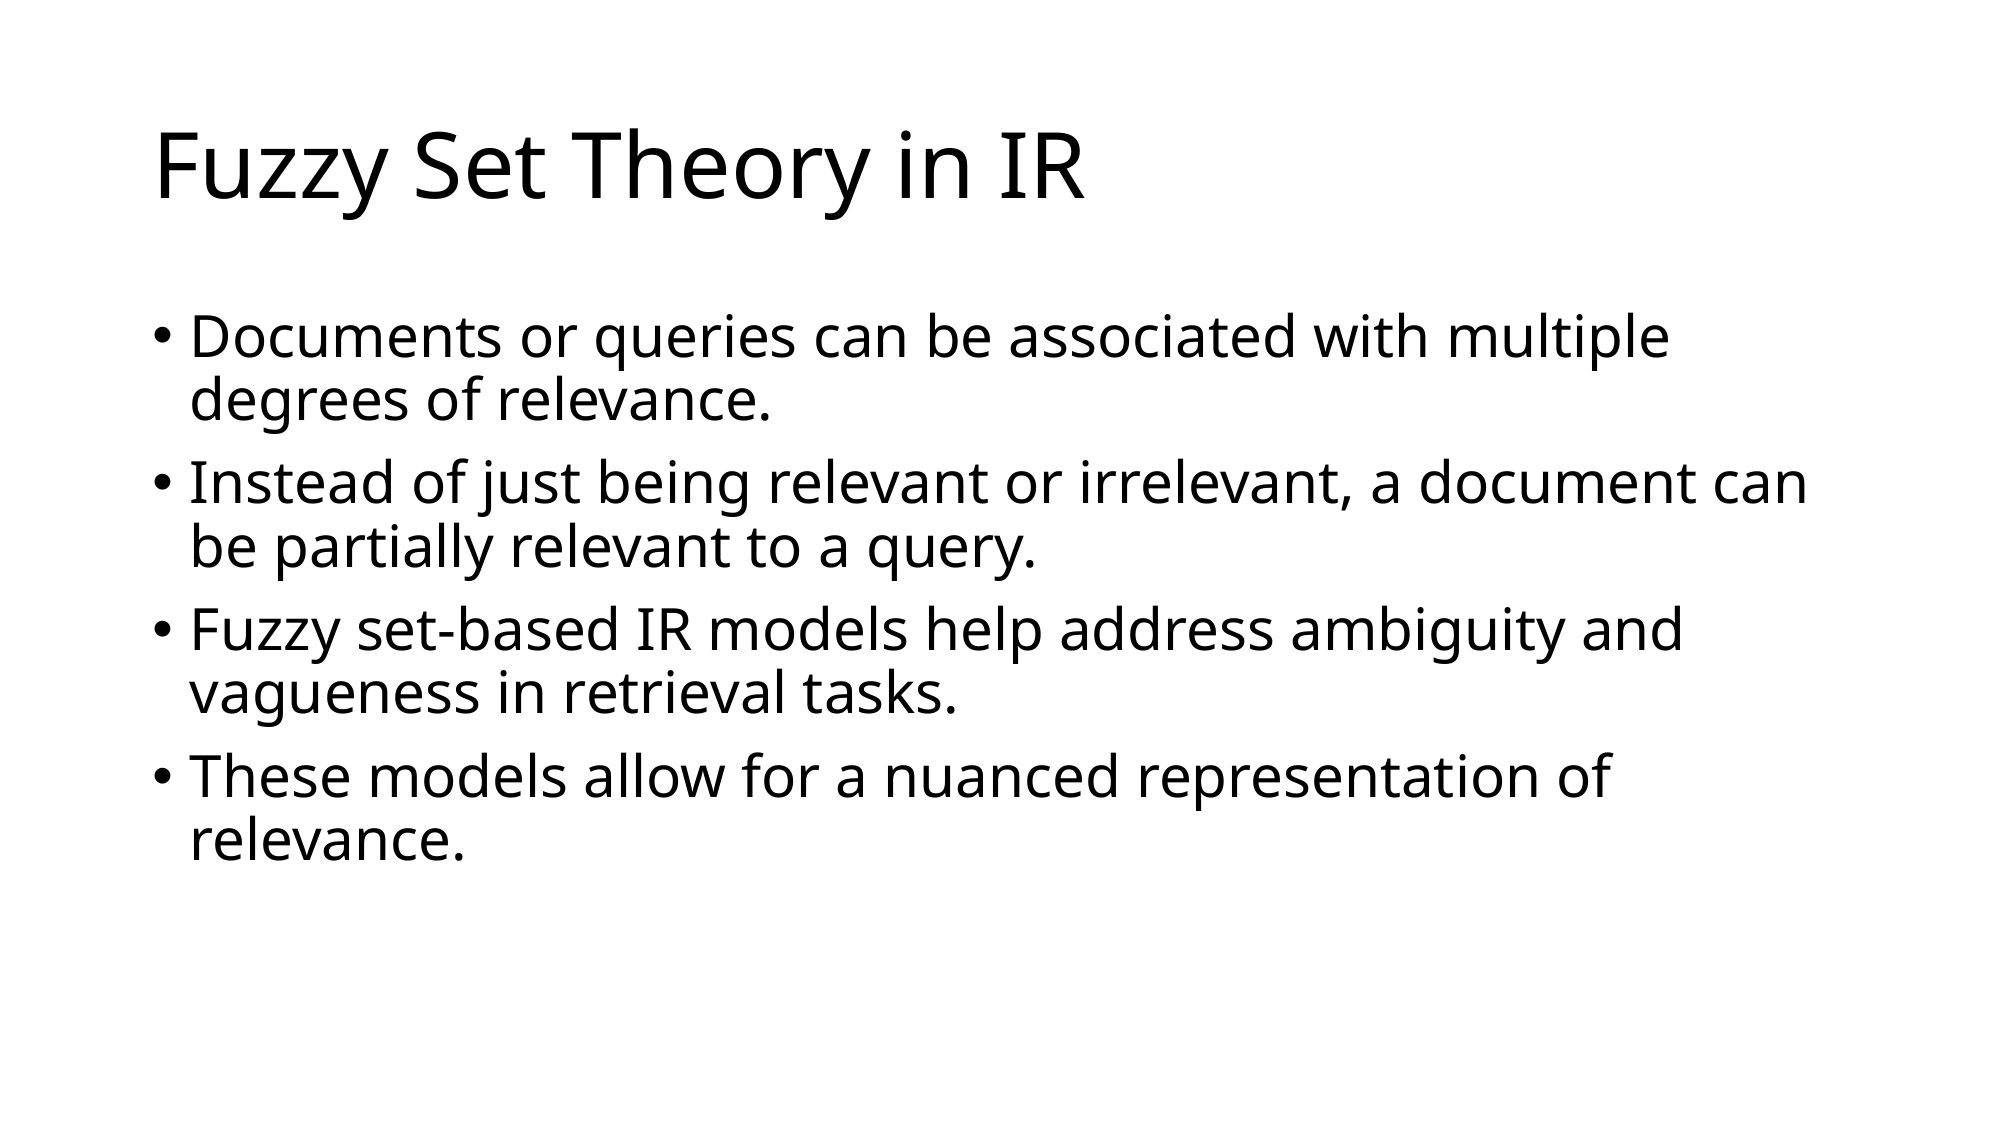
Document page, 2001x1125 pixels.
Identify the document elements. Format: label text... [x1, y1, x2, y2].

title Fuzzy Set Theory in IR [137, 59, 1863, 278]
list Documents or queries can be associated with multiple degrees of relevance. Instead of just being relevant or irrelevant, a document can be partially relevant to a query. Fuzzy set-based IR models help address ambiguity and vagueness in retrieval tasks. These models allow for a nuanced representation of relevance. [137, 299, 1863, 1014]
